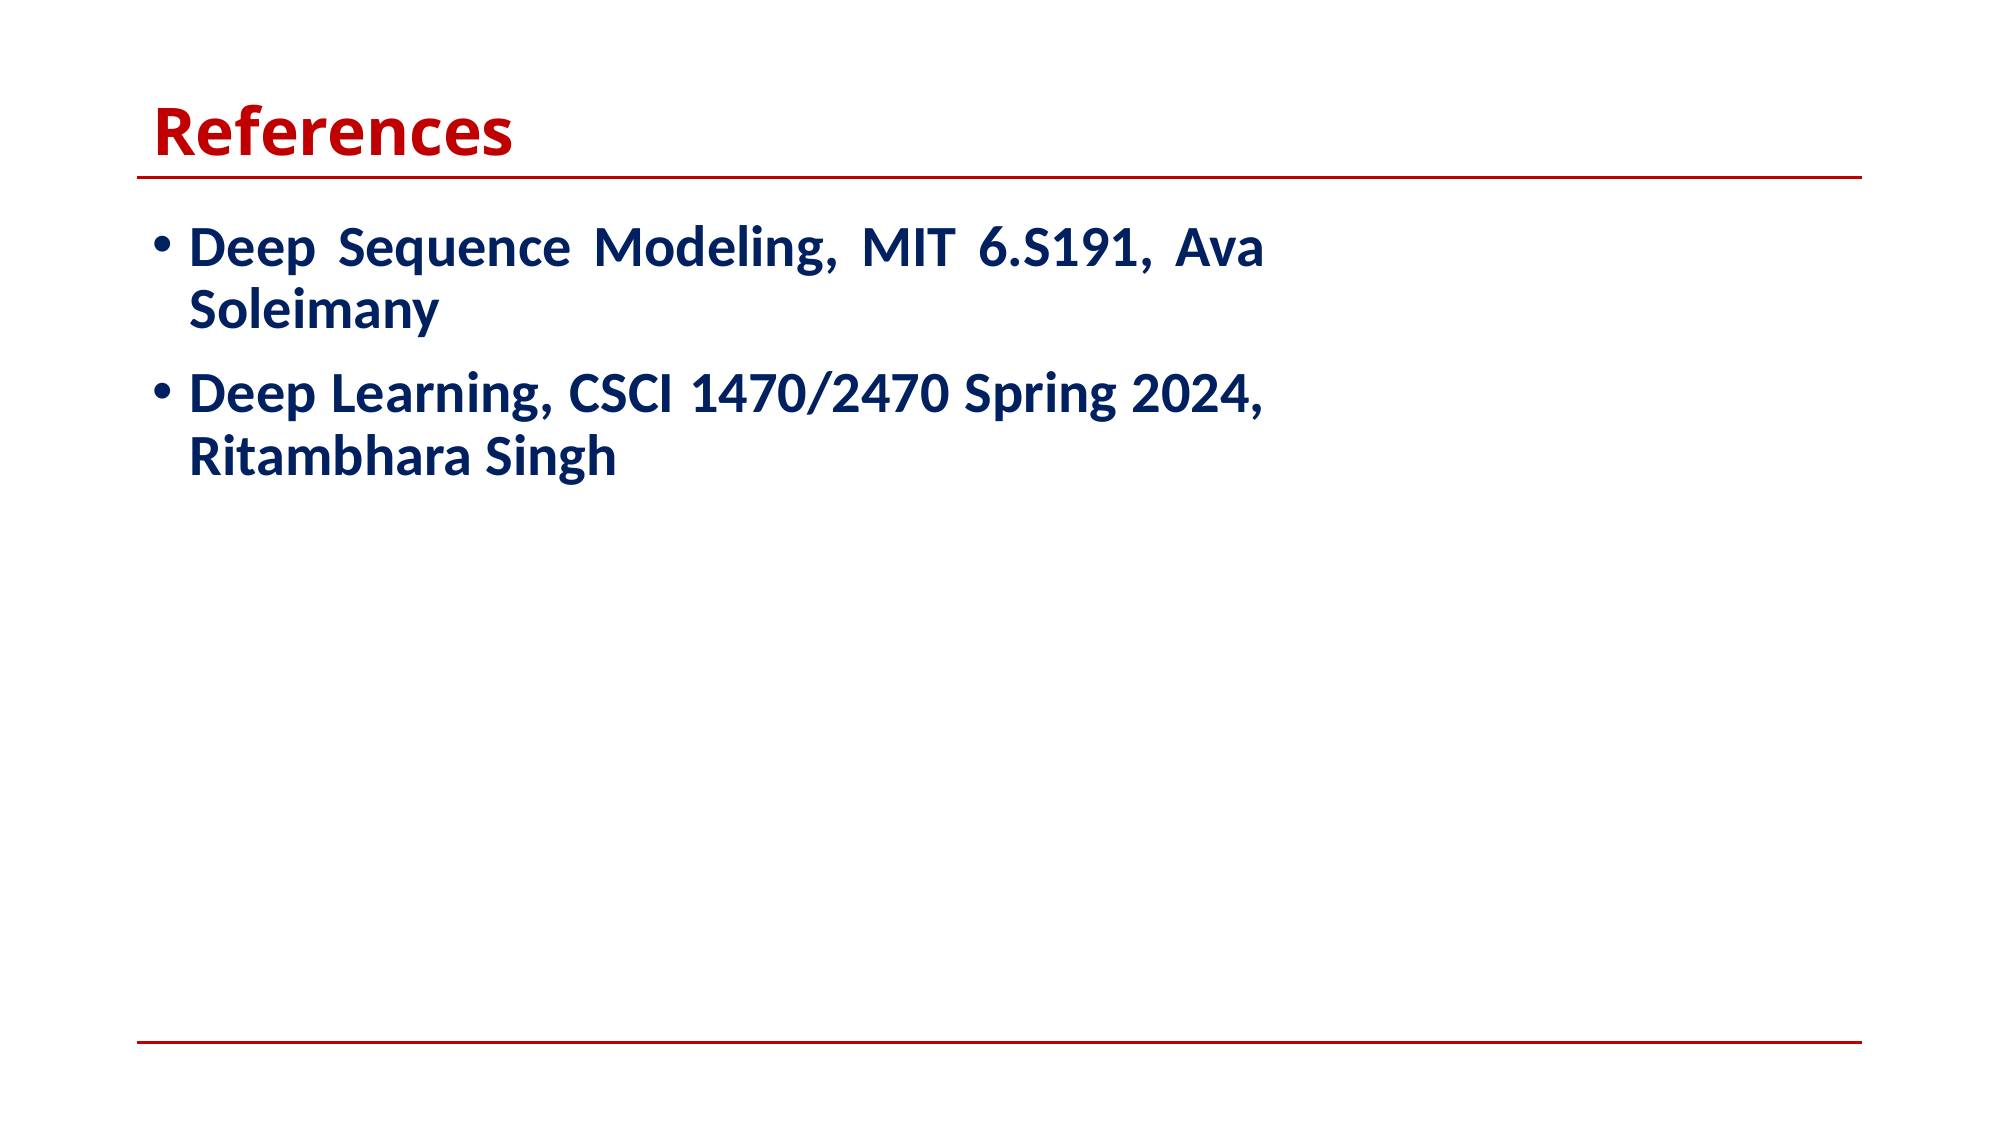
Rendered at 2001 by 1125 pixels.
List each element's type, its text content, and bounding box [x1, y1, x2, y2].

title References [137, 90, 1863, 178]
list Deep Sequence Modeling, MIT 6.S191, Ava Soleimany Deep Learning, CSCI 1470/2470 Spring 2024, Ritambhara Singh [137, 208, 1281, 1014]
